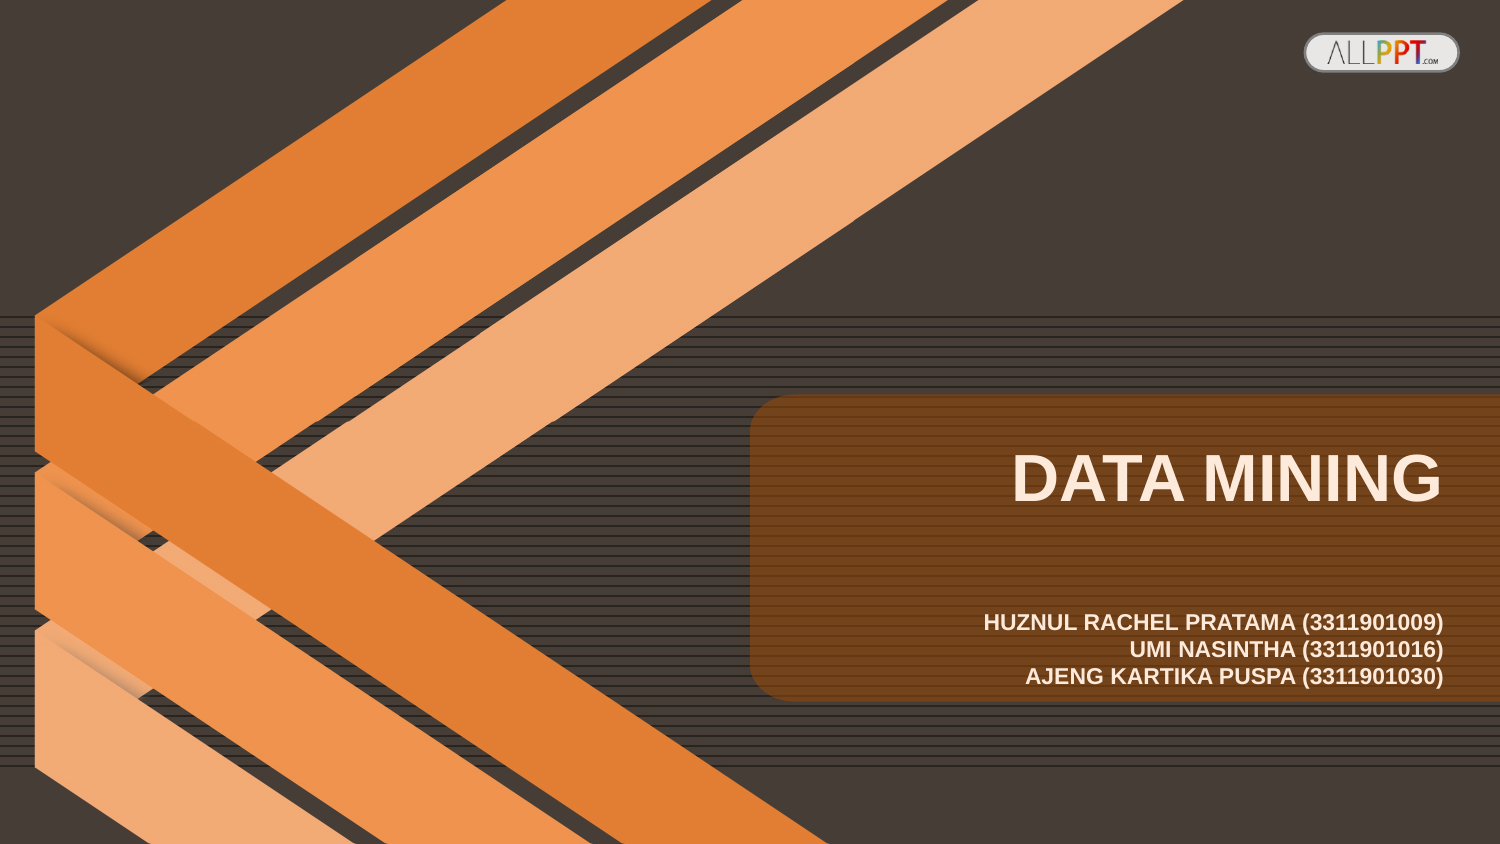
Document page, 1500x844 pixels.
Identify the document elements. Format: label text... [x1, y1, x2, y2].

text_box [747, 392, 1500, 704]
text_box DATA MINING [702, 427, 1459, 523]
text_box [1304, 33, 1459, 72]
text_box HUZNUL RACHEL PRATAMA (3311901009) UMI NASINTHA (3311901016) AJENG KARTIKA PUSPA (3311901030) [702, 599, 1459, 780]
picture [0, 0, 1500, 844]
